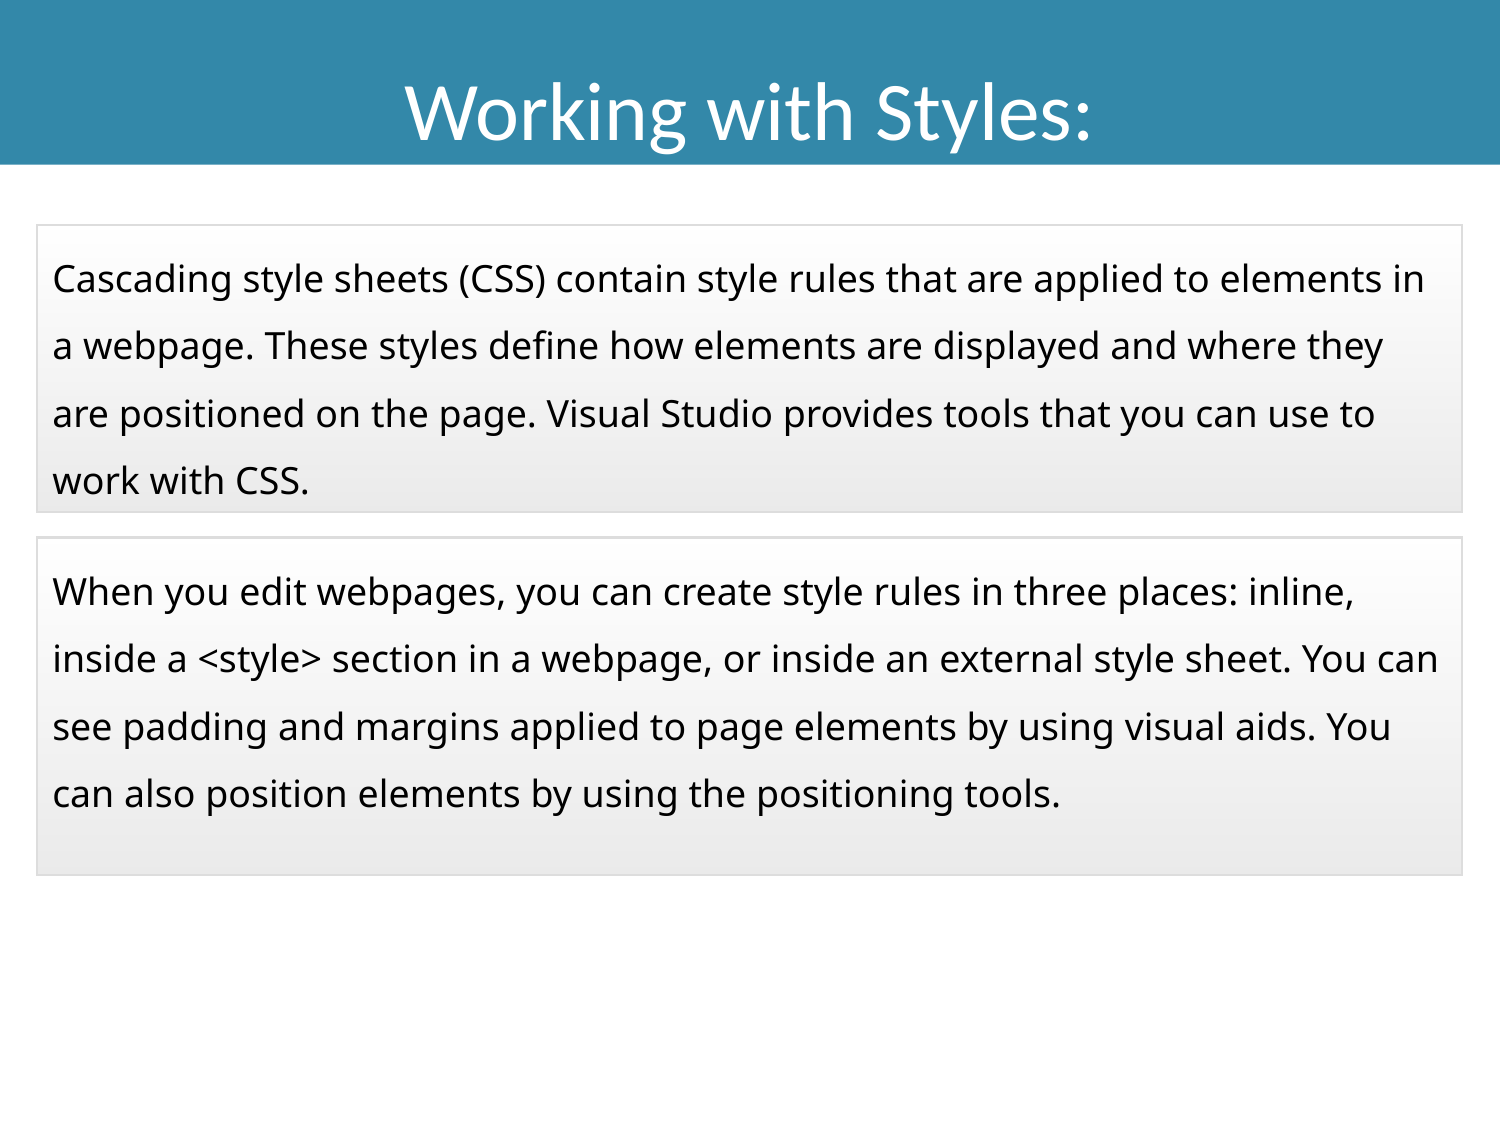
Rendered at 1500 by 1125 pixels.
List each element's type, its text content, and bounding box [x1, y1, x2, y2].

text_box When you edit webpages, you can create style rules in three places: inline, inside a <style> section in a webpage, or inside an external style sheet. You can see padding and margins applied to page elements by using visual aids. You can also position elements by using the positioning tools. [37, 537, 1463, 875]
text_box Working with Styles: [0, 0, 1500, 165]
text_box Cascading style sheets (CSS) contain style rules that are applied to elements in a webpage. These styles define how elements are displayed and where they are positioned on the page. Visual Studio provides tools that you can use to work with CSS. [37, 224, 1463, 513]
